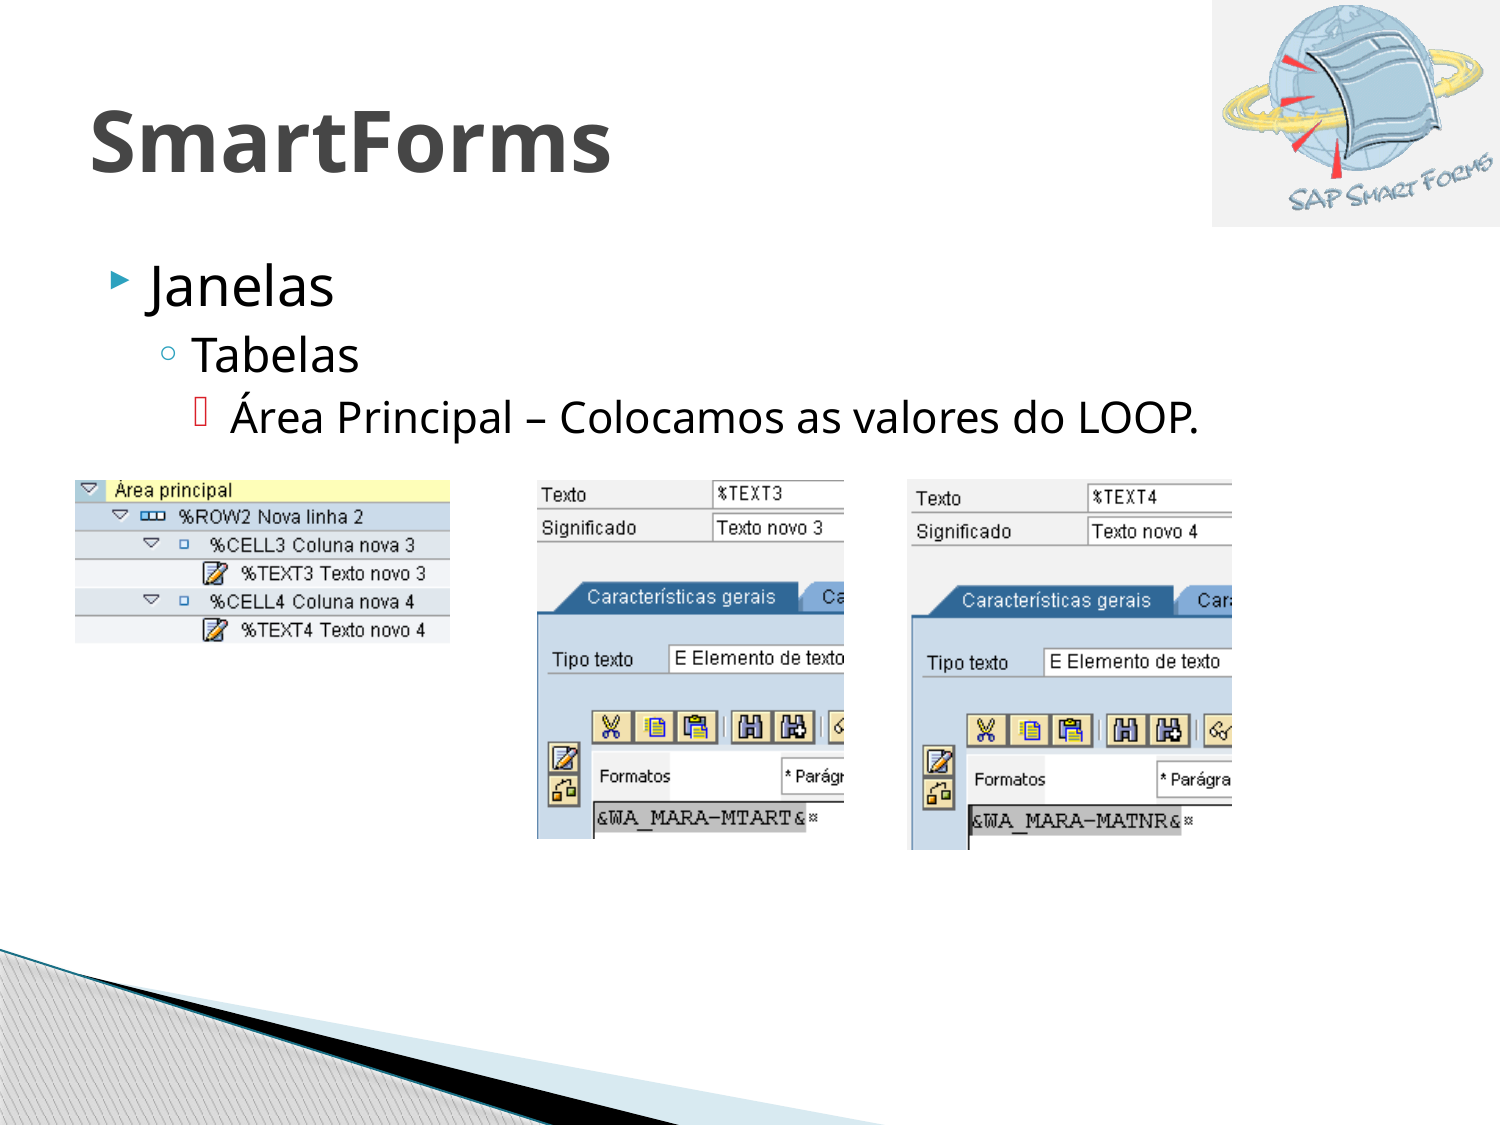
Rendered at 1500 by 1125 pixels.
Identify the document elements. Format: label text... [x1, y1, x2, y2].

picture [1212, 0, 1500, 227]
picture [537, 480, 844, 839]
picture [907, 478, 1232, 850]
list Janelas Tabelas Área Principal – Colocamos as valores do LOOP. [75, 243, 1425, 986]
title SmartForms [75, 45, 1208, 233]
picture [74, 480, 451, 645]
